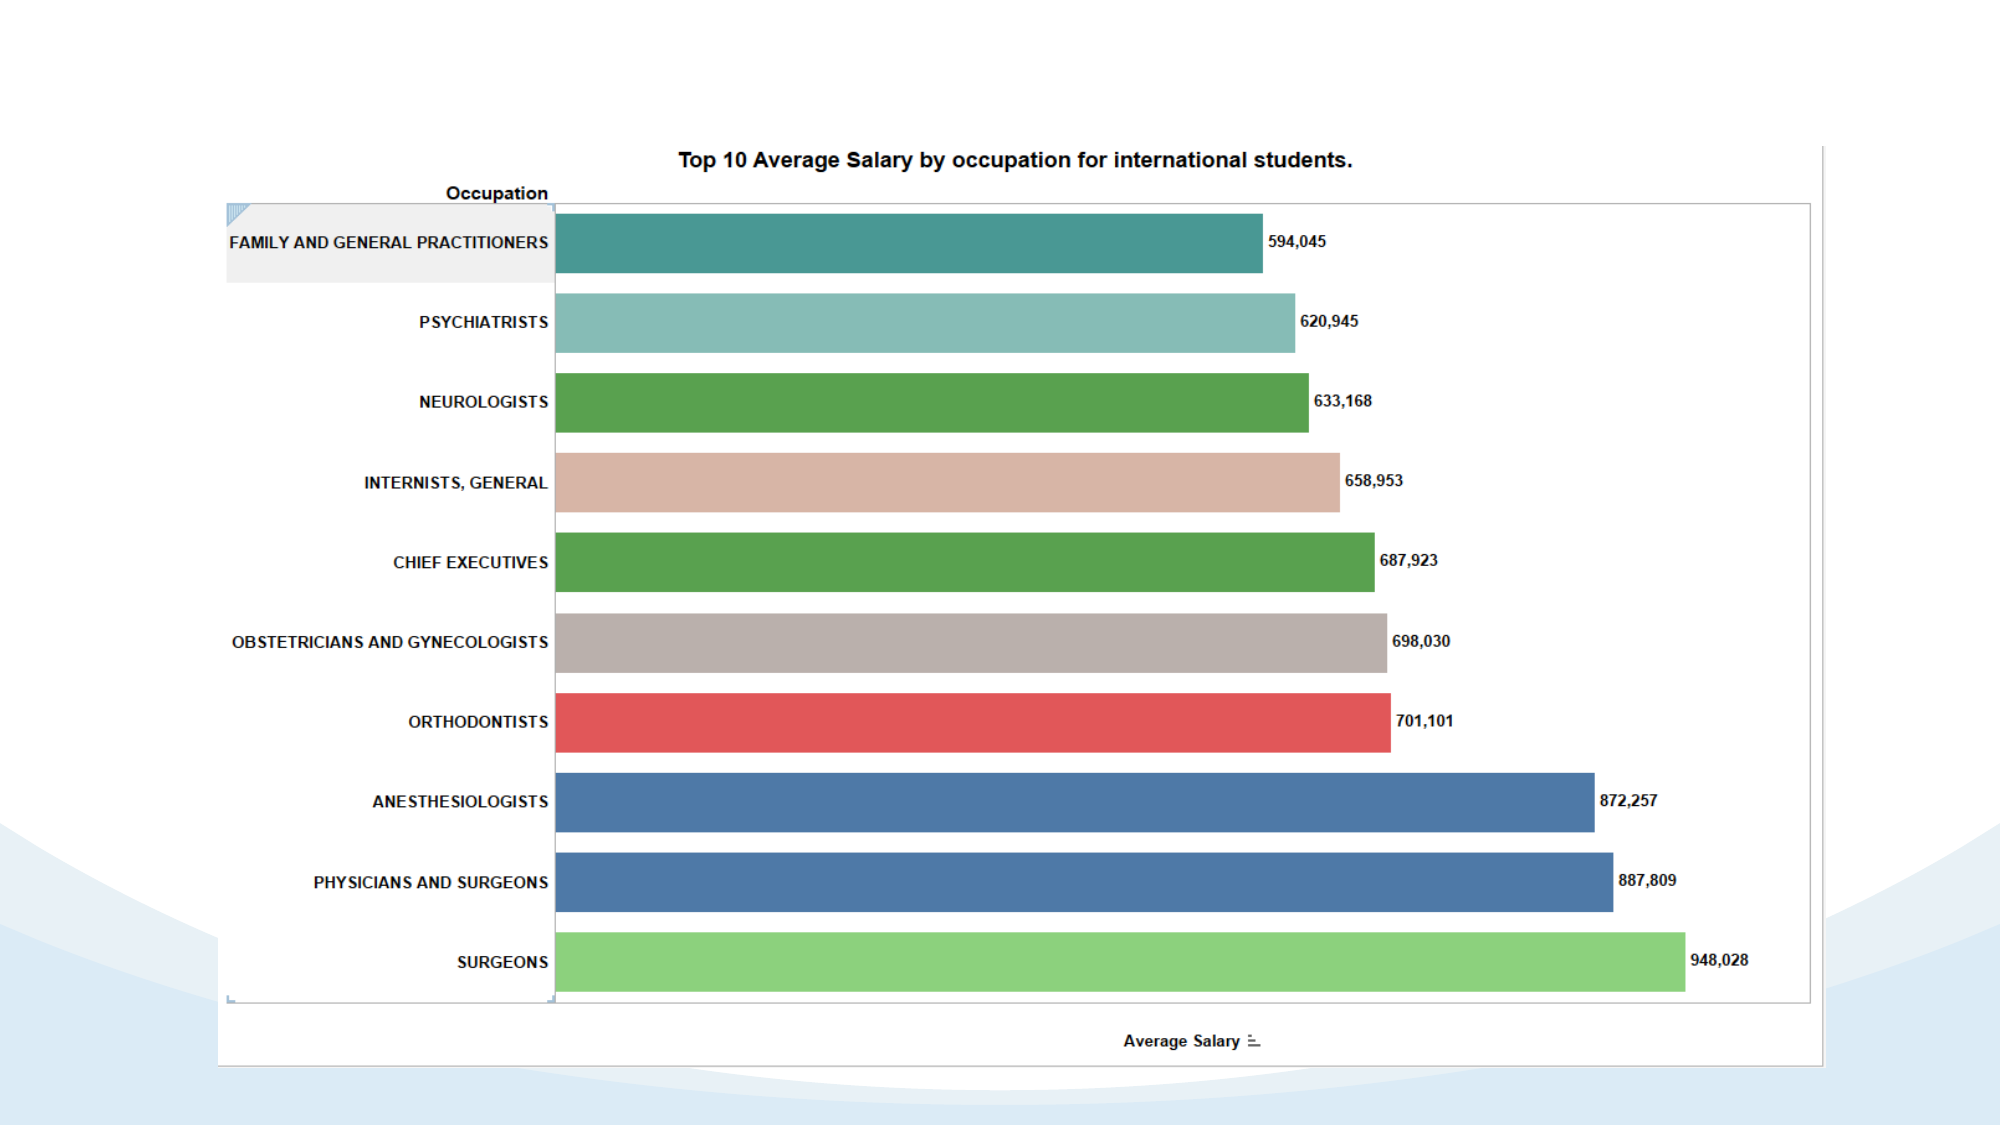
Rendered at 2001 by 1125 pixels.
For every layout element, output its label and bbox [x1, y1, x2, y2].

text_box [0, 822, 2000, 1125]
picture [218, 146, 1826, 1069]
